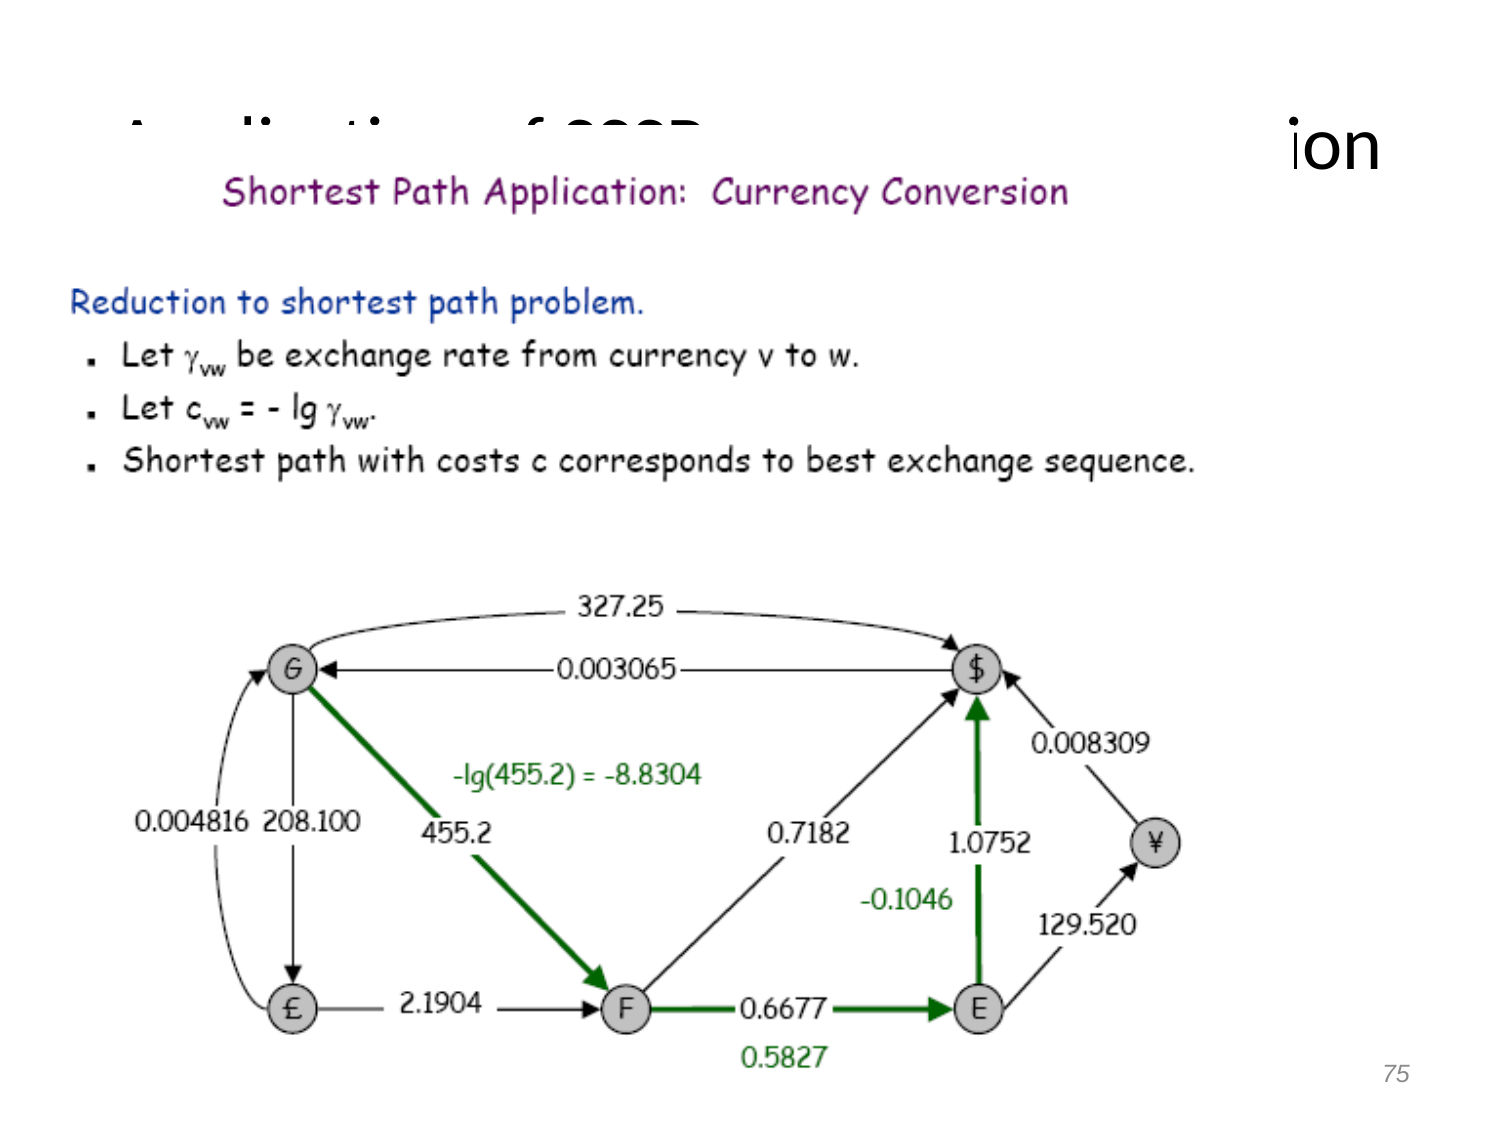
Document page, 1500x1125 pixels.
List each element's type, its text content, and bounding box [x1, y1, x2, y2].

title Application of SSSP - currency conversion [75, 45, 1425, 233]
picture [29, 125, 1294, 1113]
slide_number 75 [1298, 1042, 1425, 1103]
